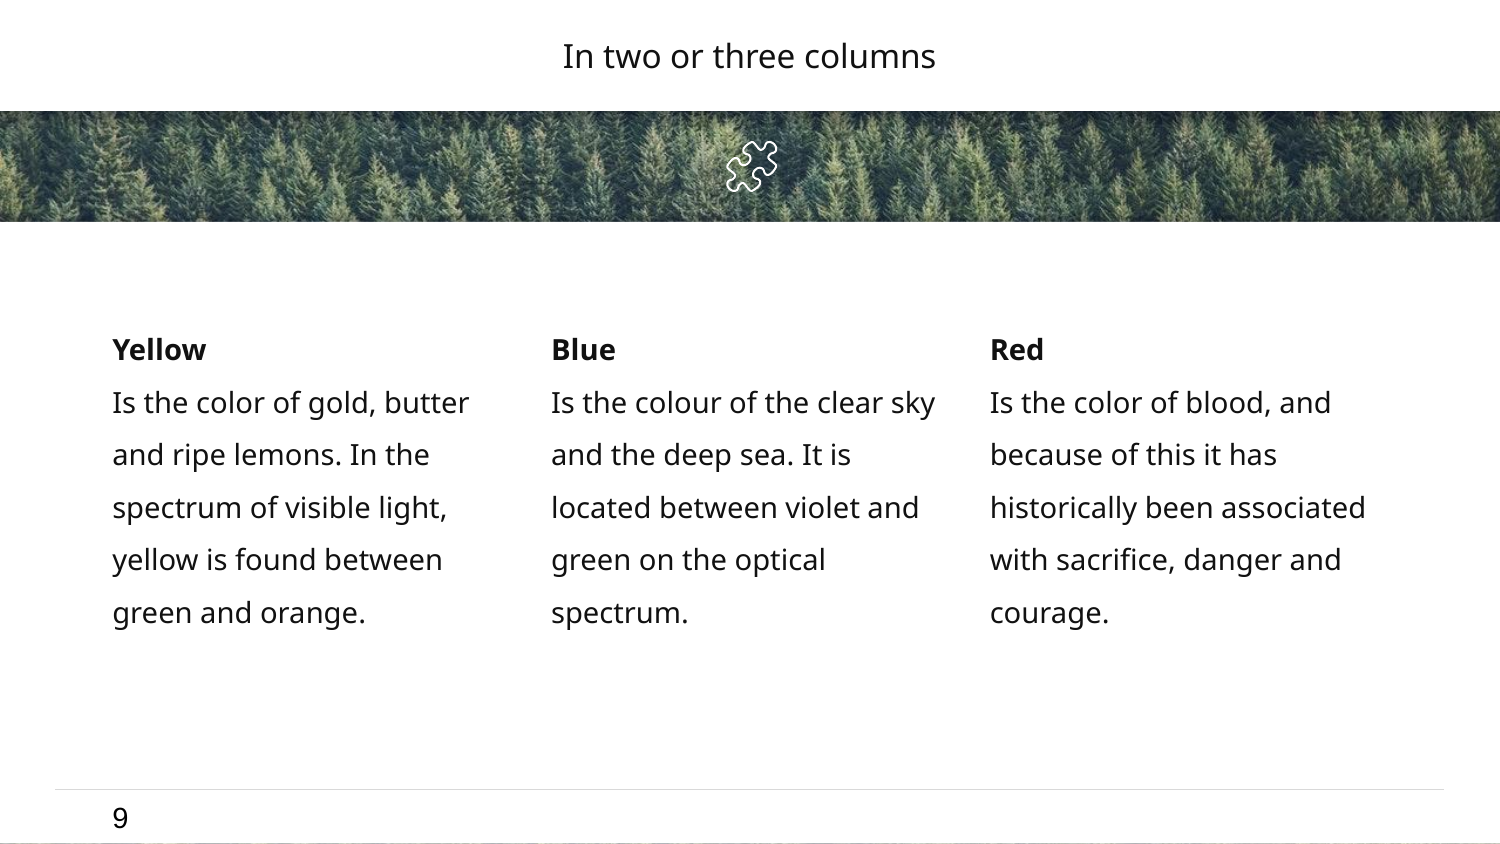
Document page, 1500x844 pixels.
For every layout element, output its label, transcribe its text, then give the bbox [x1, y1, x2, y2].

list Blue Is the colour of the clear sky and the deep sea. It is located between violet and green on the optical spectrum. [536, 299, 954, 735]
slide_number 9 [97, 789, 1403, 844]
list Yellow Is the color of gold, butter and ripe lemons. In the spectrum of visible light, yellow is found between green and orange. [97, 299, 515, 735]
title In two or three columns [97, 0, 1403, 111]
list Red Is the color of blood, and because of this it has historically been associated with sacrifice, danger and courage. [974, 299, 1393, 735]
picture [0, 111, 1500, 221]
